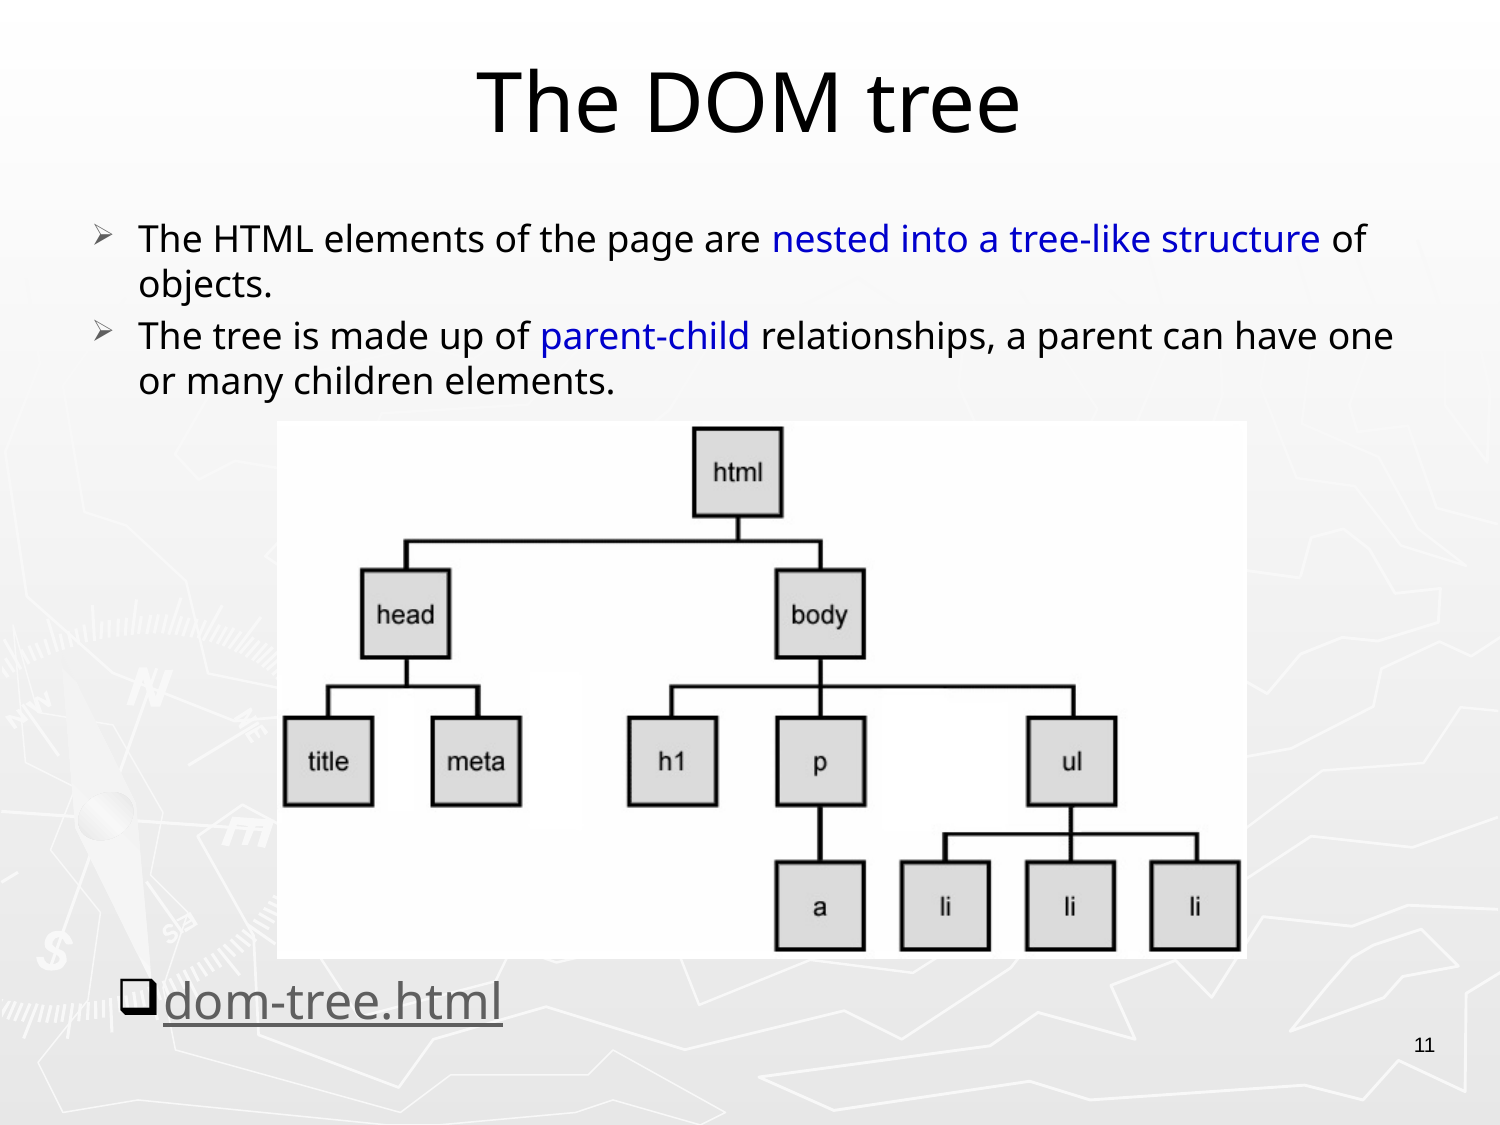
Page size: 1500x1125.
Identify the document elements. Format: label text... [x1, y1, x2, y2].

list The HTML elements of the page are nested into a tree-like structure of objects. The tree is made up of parent-child relationships, a parent can have one or many children elements. [76, 208, 1425, 412]
picture [277, 421, 1247, 959]
slide_number 11 [1074, 1024, 1451, 1103]
text_box dom-tree.html [101, 962, 519, 1046]
title The DOM tree [49, 37, 1451, 161]
